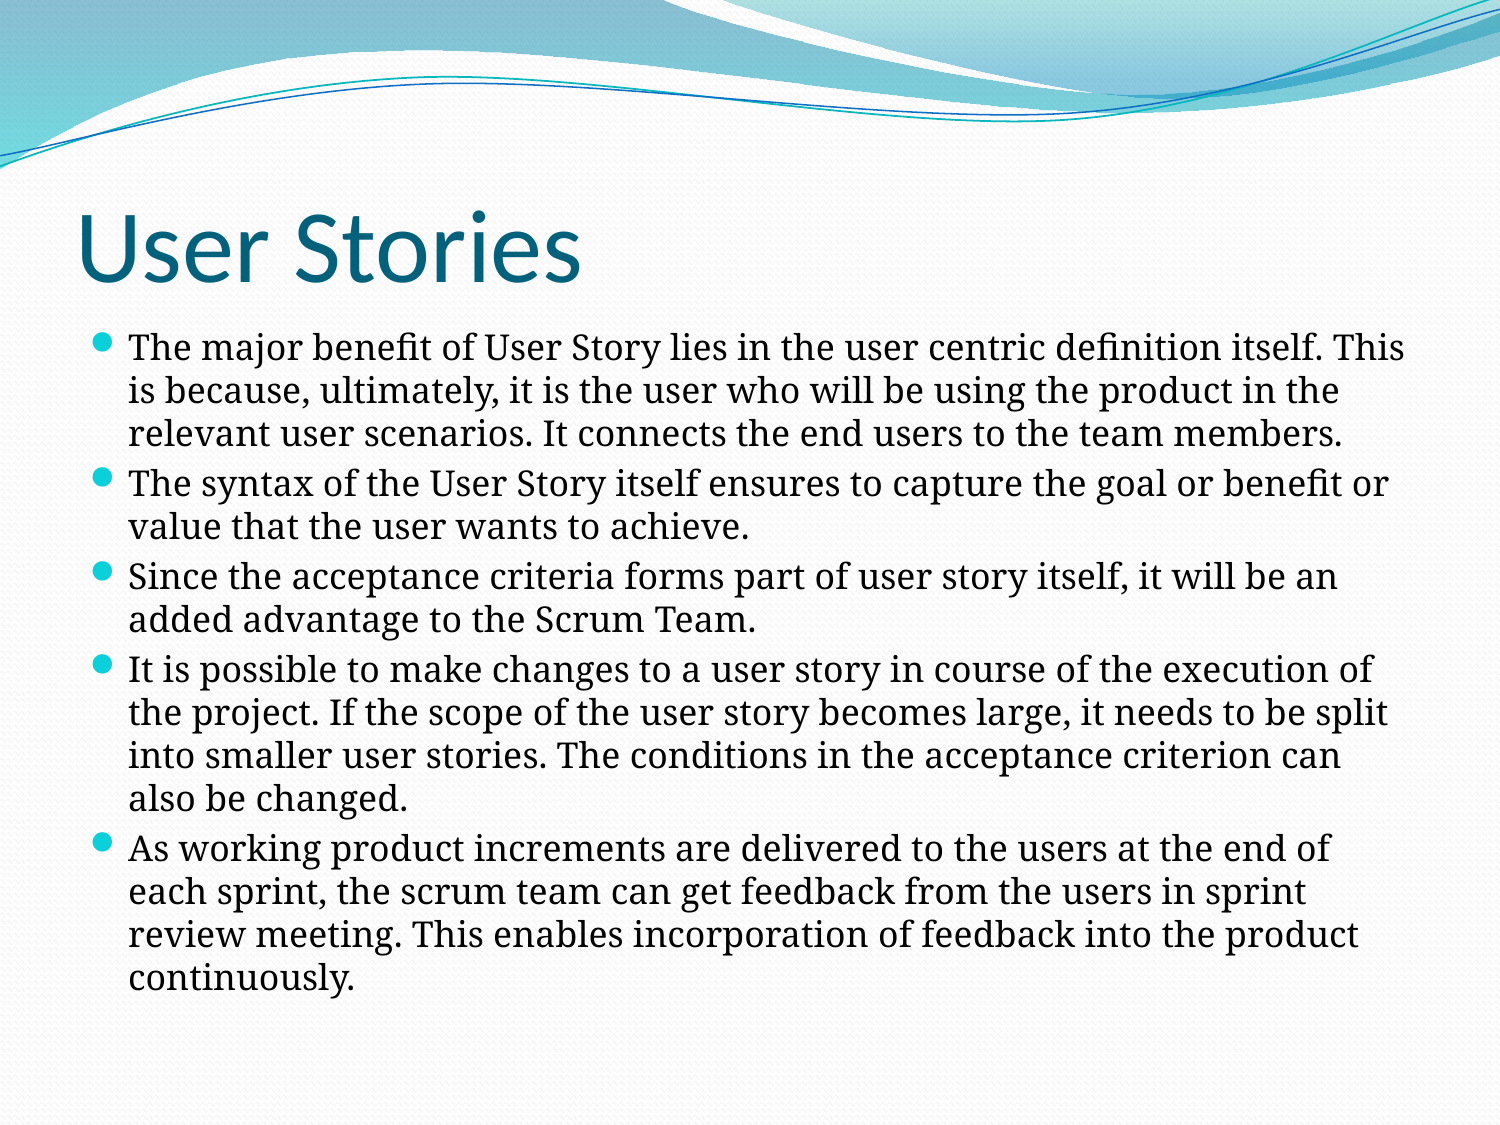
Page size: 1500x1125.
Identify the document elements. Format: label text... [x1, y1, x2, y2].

list The major benefit of User Story lies in the user centric definition itself. This is because, ultimately, it is the user who will be using the product in the relevant user scenarios. It connects the end users to the team members. The syntax of the User Story itself ensures to capture the goal or benefit or value that the user wants to achieve. Since the acceptance criteria forms part of user story itself, it will be an added advantage to the Scrum Team. It is possible to make changes to a user story in course of the execution of the project. If the scope of the user story becomes large, it needs to be split into smaller user stories. The conditions in the acceptance criterion can also be changed. As working product increments are delivered to the users at the end of each sprint, the scrum team can get feedback from the users in sprint review meeting. This enables incorporation of feedback into the product continuously. [75, 317, 1425, 1038]
title User Stories [75, 115, 1425, 303]
